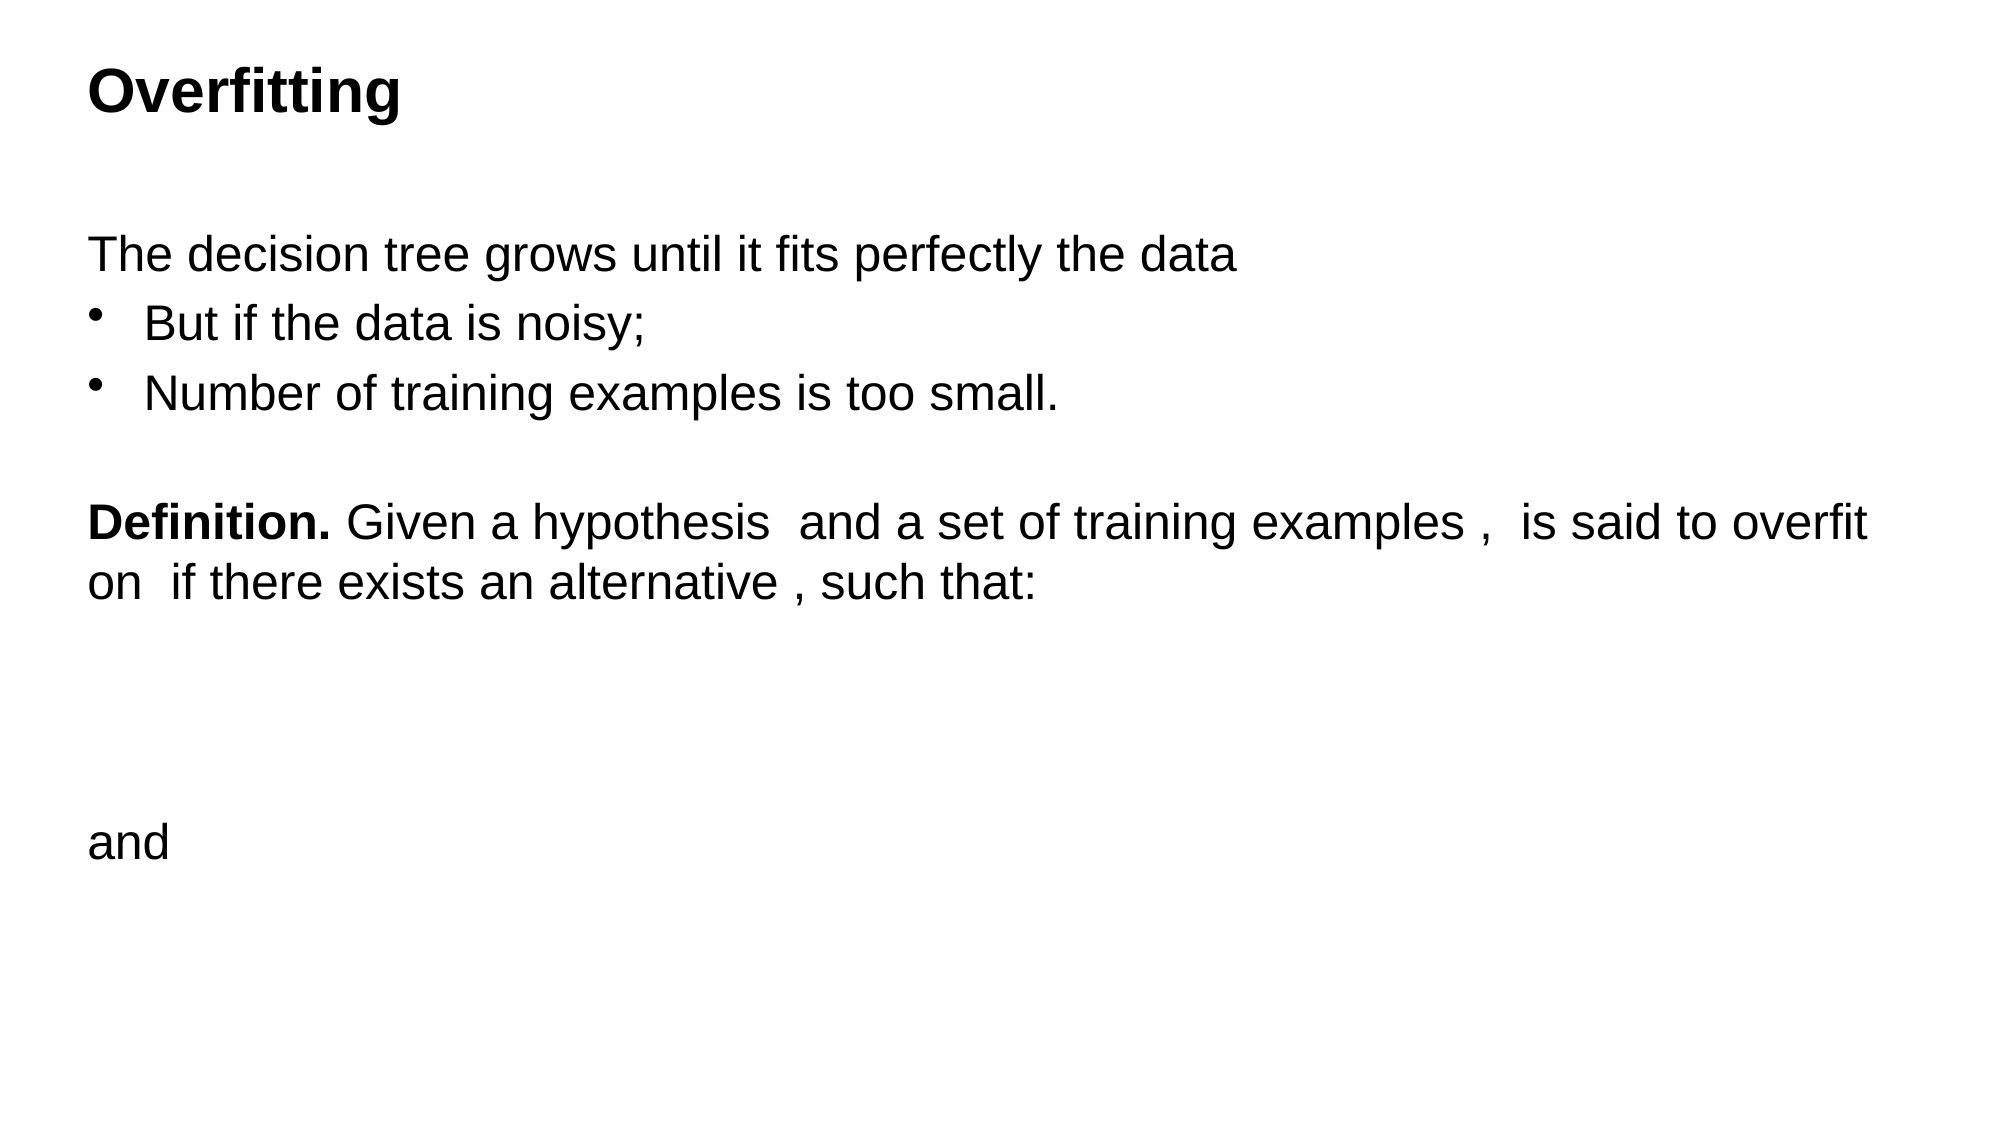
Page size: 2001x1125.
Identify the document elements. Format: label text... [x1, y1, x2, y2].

title Overfitting [72, 42, 1930, 138]
